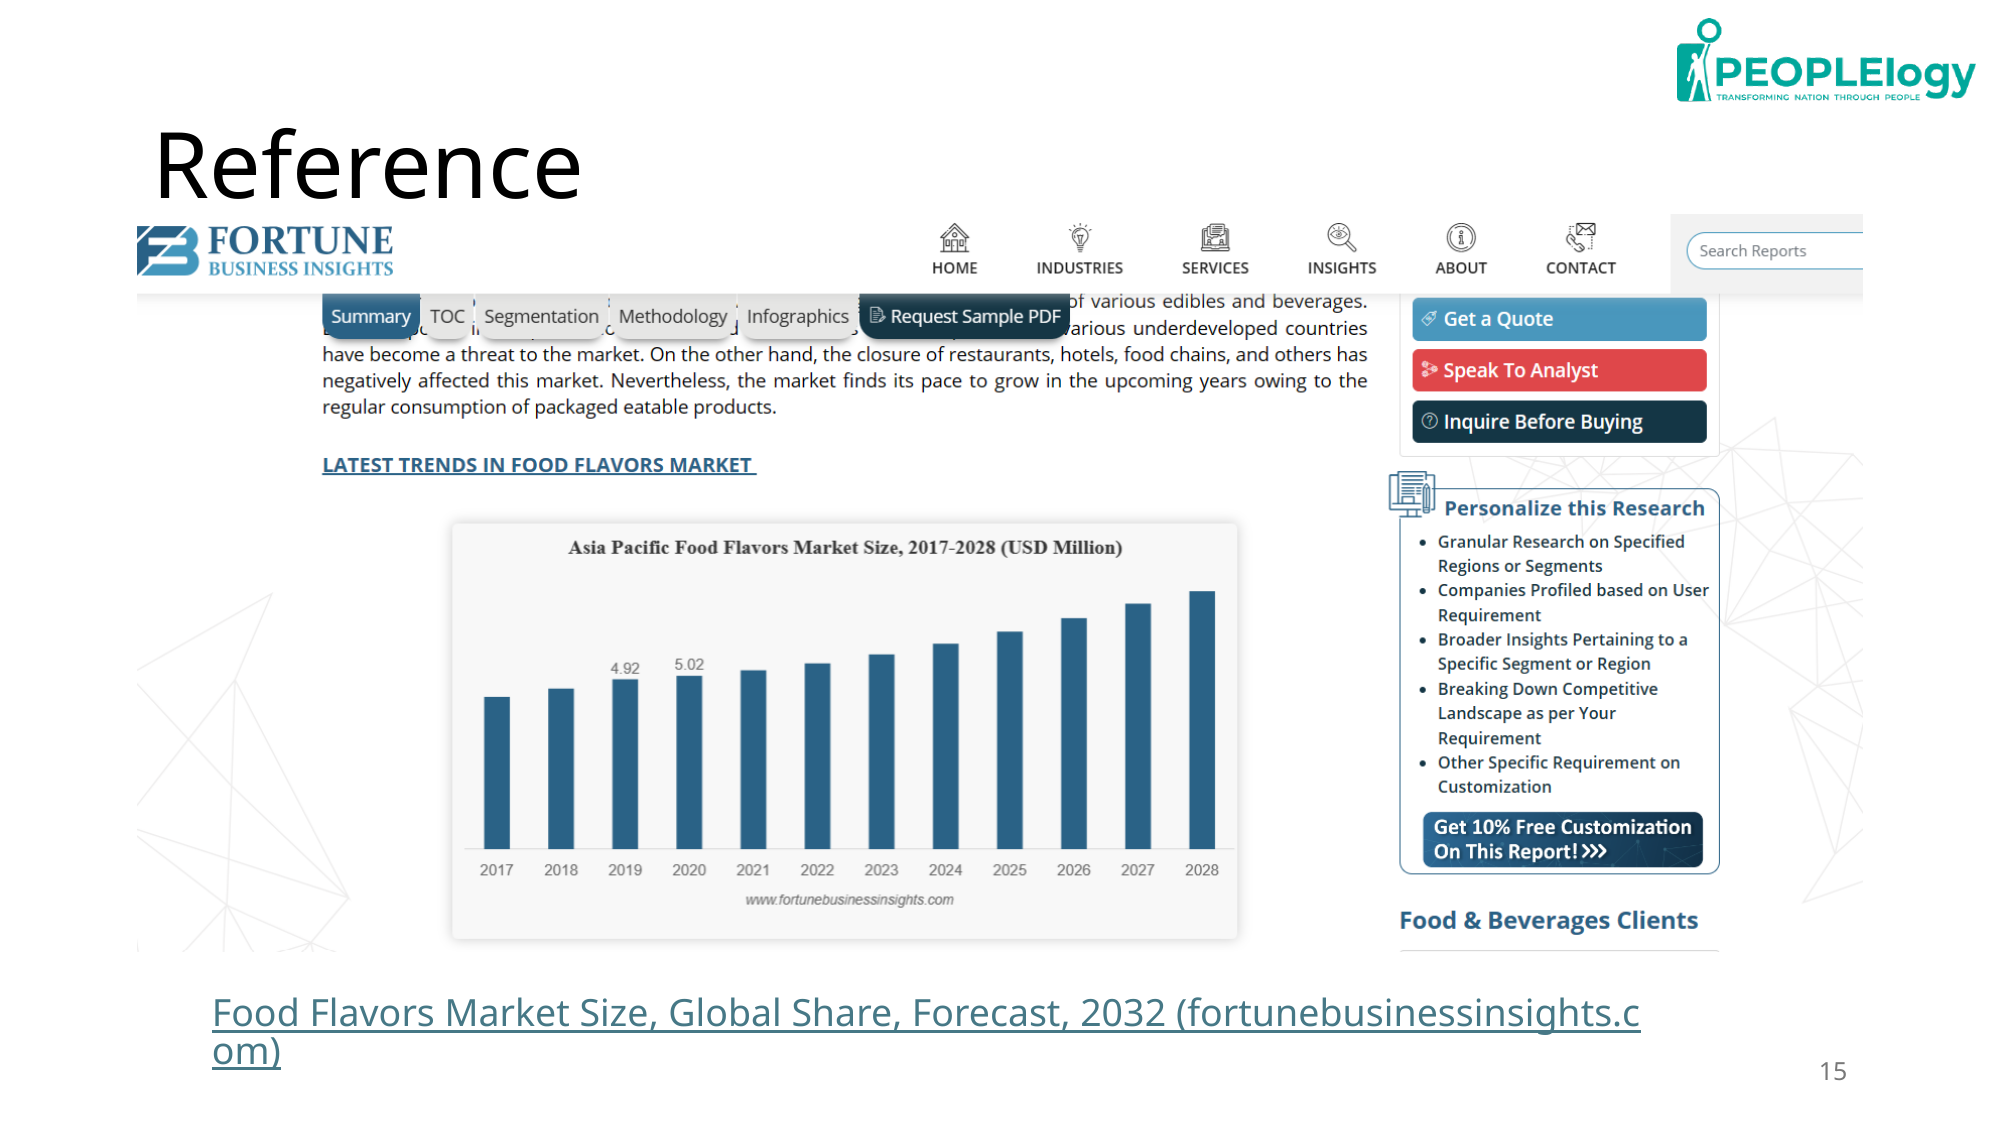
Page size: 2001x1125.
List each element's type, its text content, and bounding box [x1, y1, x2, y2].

text_box Food Flavors Market Size, Global Share, Forecast, 2032 (fortunebusinessinsights.com) [197, 982, 1674, 1048]
title Reference [137, 59, 1863, 214]
picture [136, 214, 1863, 953]
slide_number 15 [1412, 1042, 1863, 1103]
picture [1676, 18, 1976, 102]
